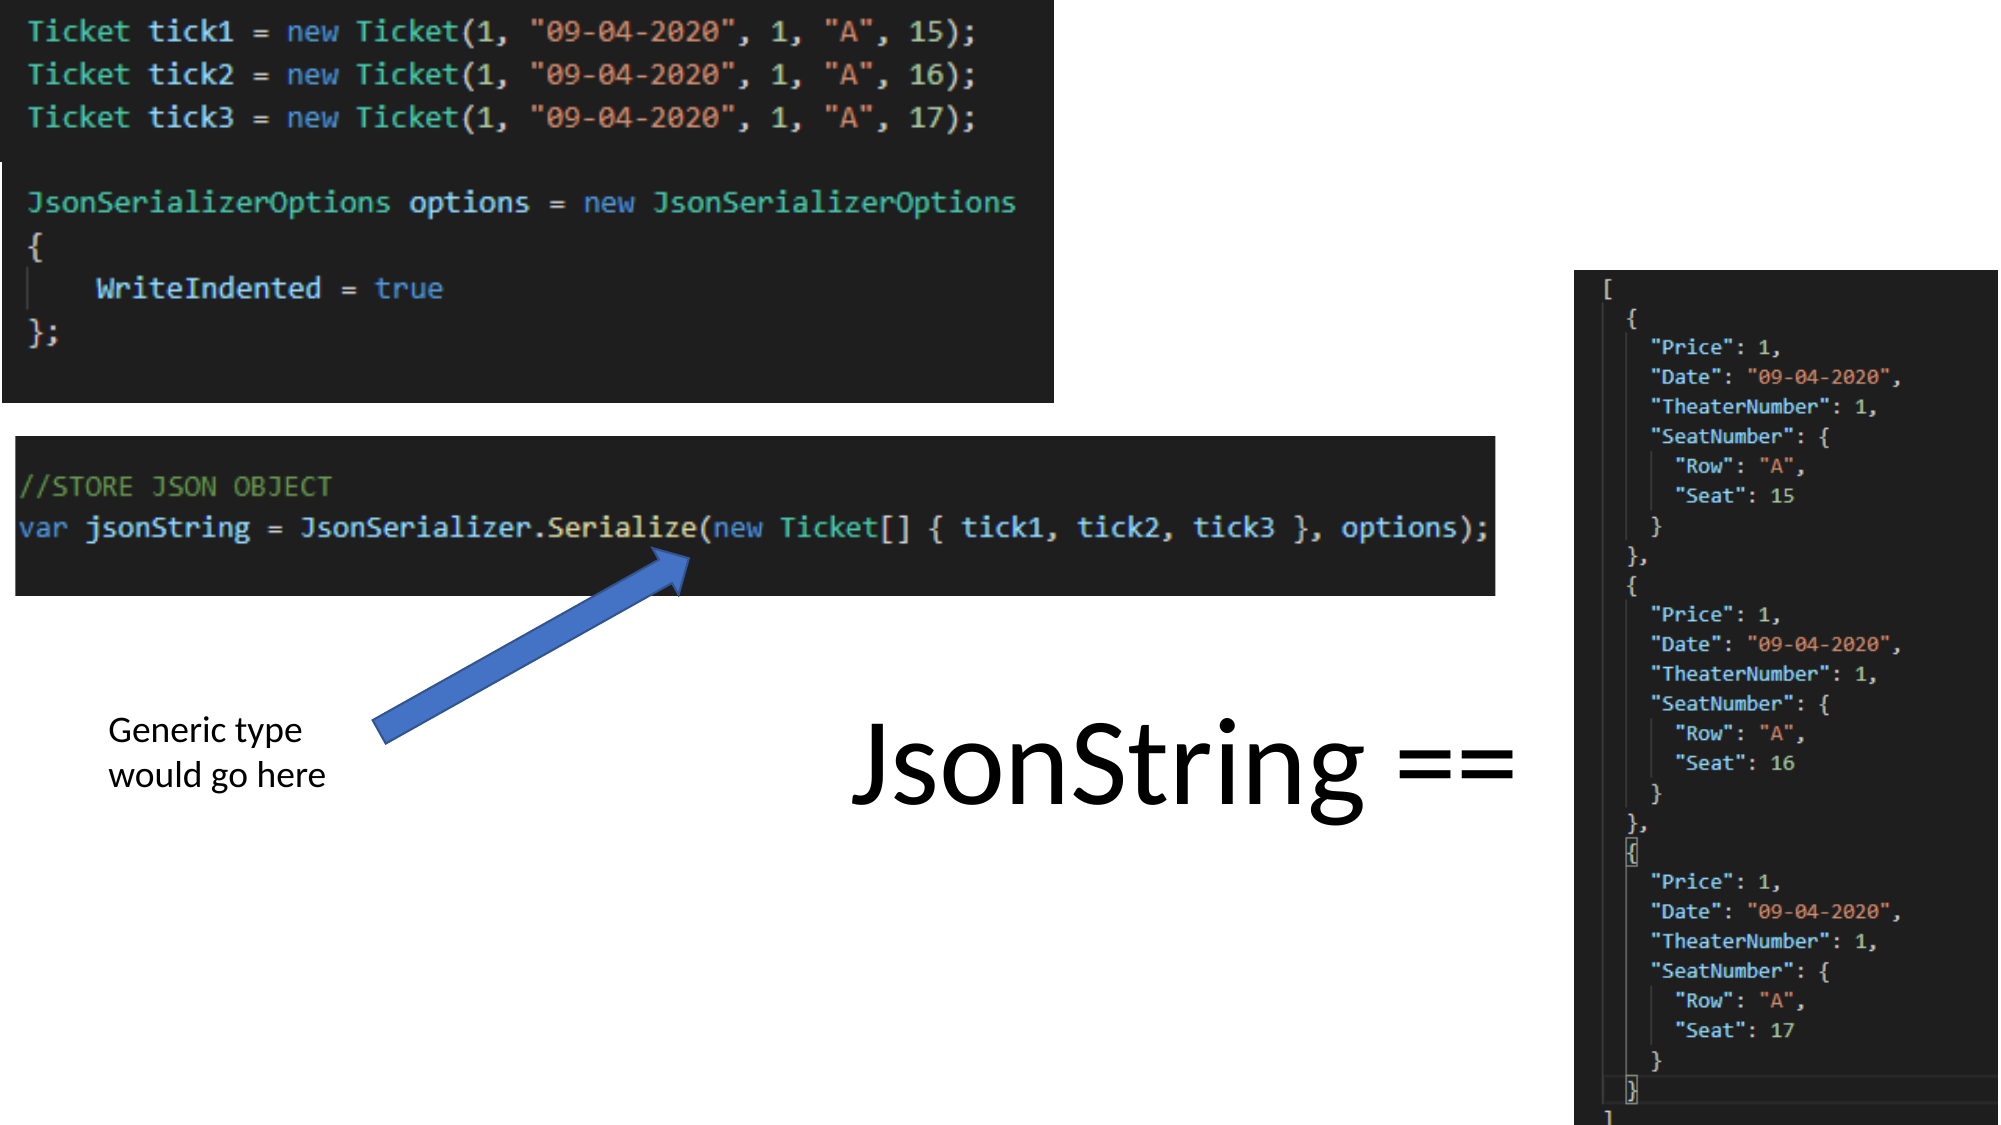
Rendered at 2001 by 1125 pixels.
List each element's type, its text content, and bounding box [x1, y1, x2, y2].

text_box Generic type would go here [93, 697, 367, 803]
picture [1574, 270, 1998, 1125]
picture [15, 436, 1496, 596]
picture [0, 0, 1054, 403]
text_box [371, 596, 652, 745]
text_box JsonString == [835, 671, 1574, 837]
